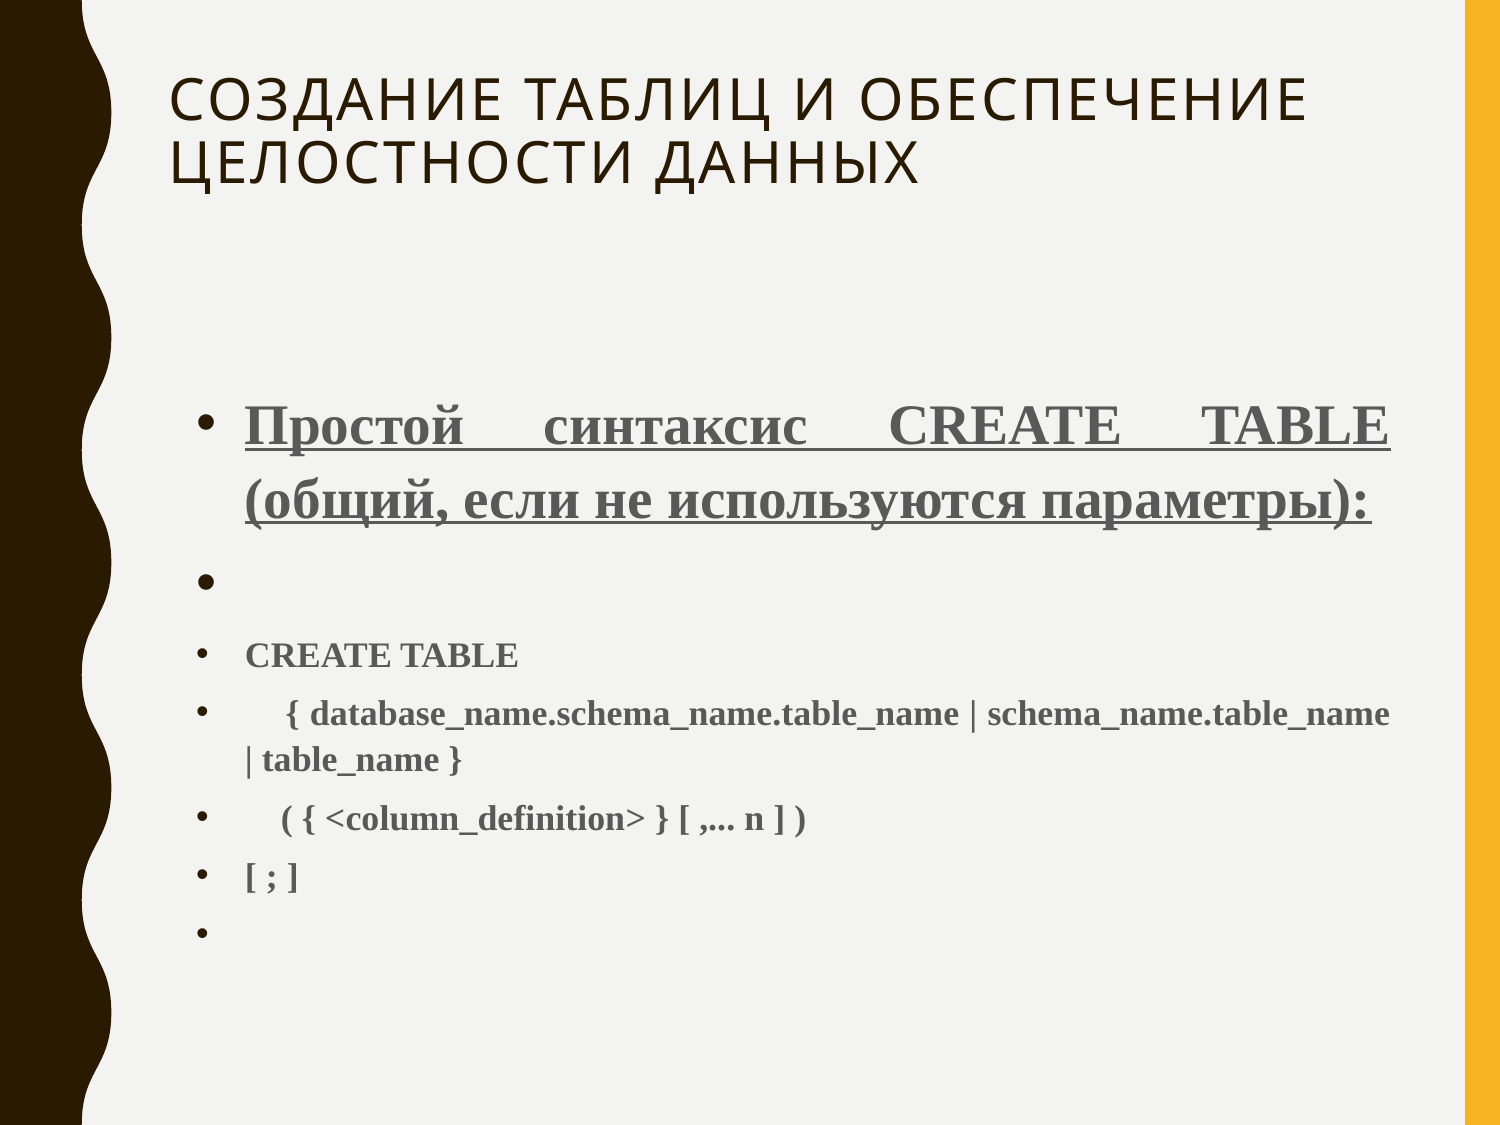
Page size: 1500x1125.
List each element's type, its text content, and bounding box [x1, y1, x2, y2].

list Простой синтаксис CREATE TABLE (общий, если не используются параметры): CREATE TABLE { database_name.schema_name.table_name | schema_name.table_name | table_name } ( { <column_definition> } [ ,... n ] ) [ ; ] [154, 375, 1407, 965]
title Создание таблиц и обеспечение целостности данных [154, 62, 1407, 308]
